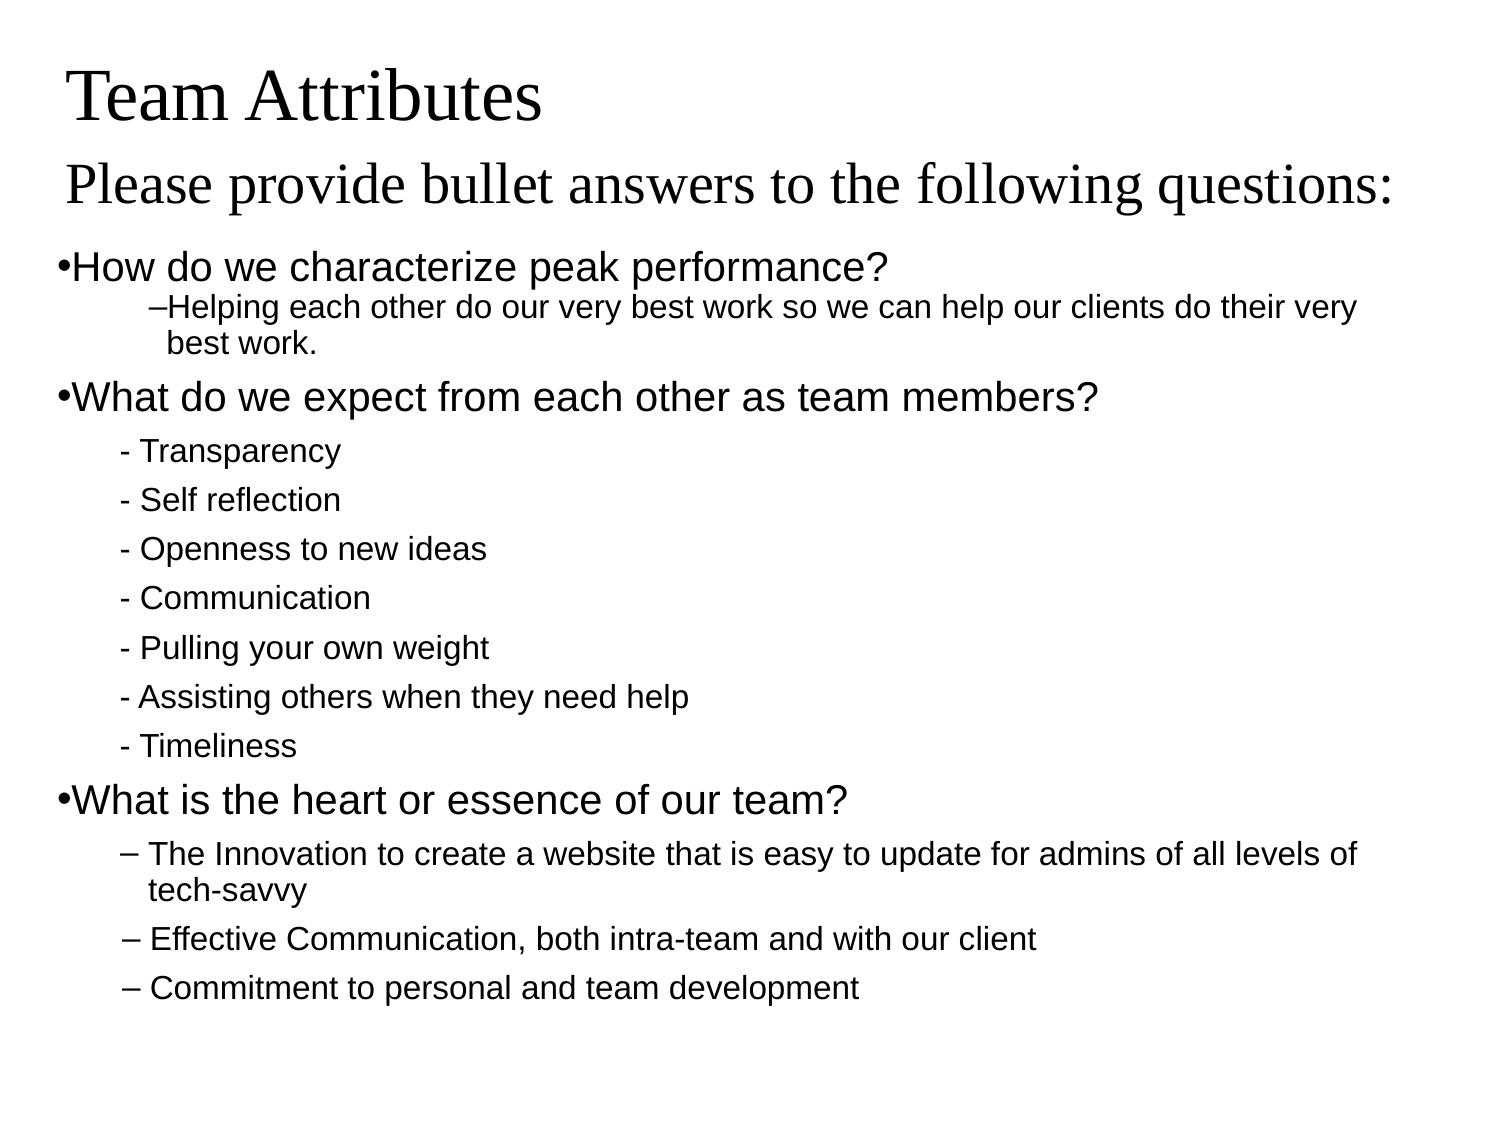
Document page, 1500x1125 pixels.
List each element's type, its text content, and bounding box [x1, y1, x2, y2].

list How do we characterize peak performance? Helping each other do our very best work so we can help our clients do their very best work. What do we expect from each other as team members? - Transparency - Self reflection - Openness to new ideas - Communication - Pulling your own weight - Assisting others when they need help - Timeliness What is the heart or essence of our team? The Innovation to create a website that is easy to update for admins of all levels of tech-savvy Effective Communication, both intra-team and with our client Commitment to personal and team development [29, 237, 1433, 1025]
text_box Please provide bullet answers to the following questions: [50, 137, 1475, 223]
text_box Team Attributes [49, 37, 1413, 143]
